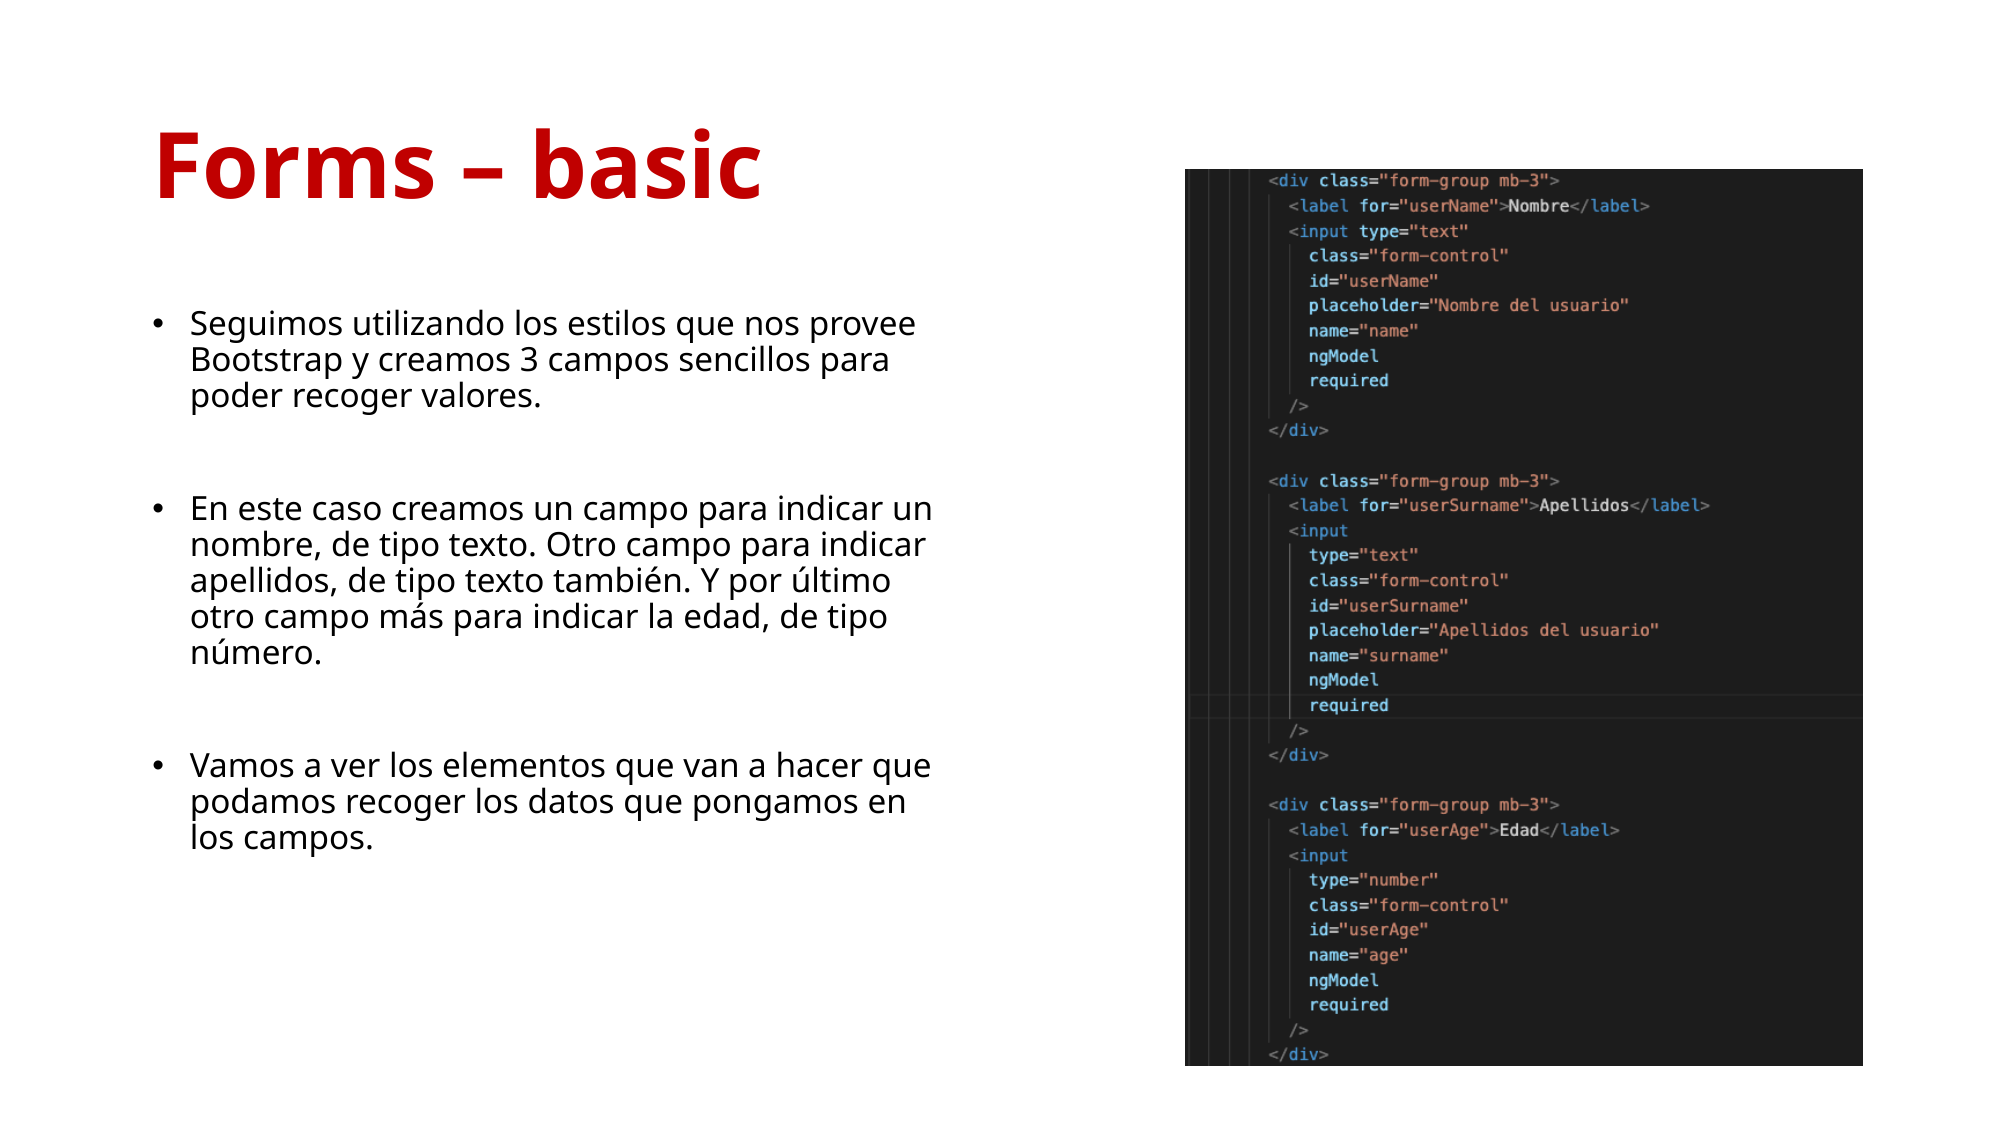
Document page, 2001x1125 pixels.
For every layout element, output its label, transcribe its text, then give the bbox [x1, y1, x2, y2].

picture [1185, 169, 1863, 1066]
title Forms – basic [137, 59, 1863, 278]
list Seguimos utilizando los estilos que nos provee Bootstrap y creamos 3 campos sencillos para poder recoger valores. En este caso creamos un campo para indicar un nombre, de tipo texto. Otro campo para indicar apellidos, de tipo texto también. Y por último otro campo más para indicar la edad, de tipo número. Vamos a ver los elementos que van a hacer que podamos recoger los datos que pongamos en los campos. [137, 299, 950, 1014]
